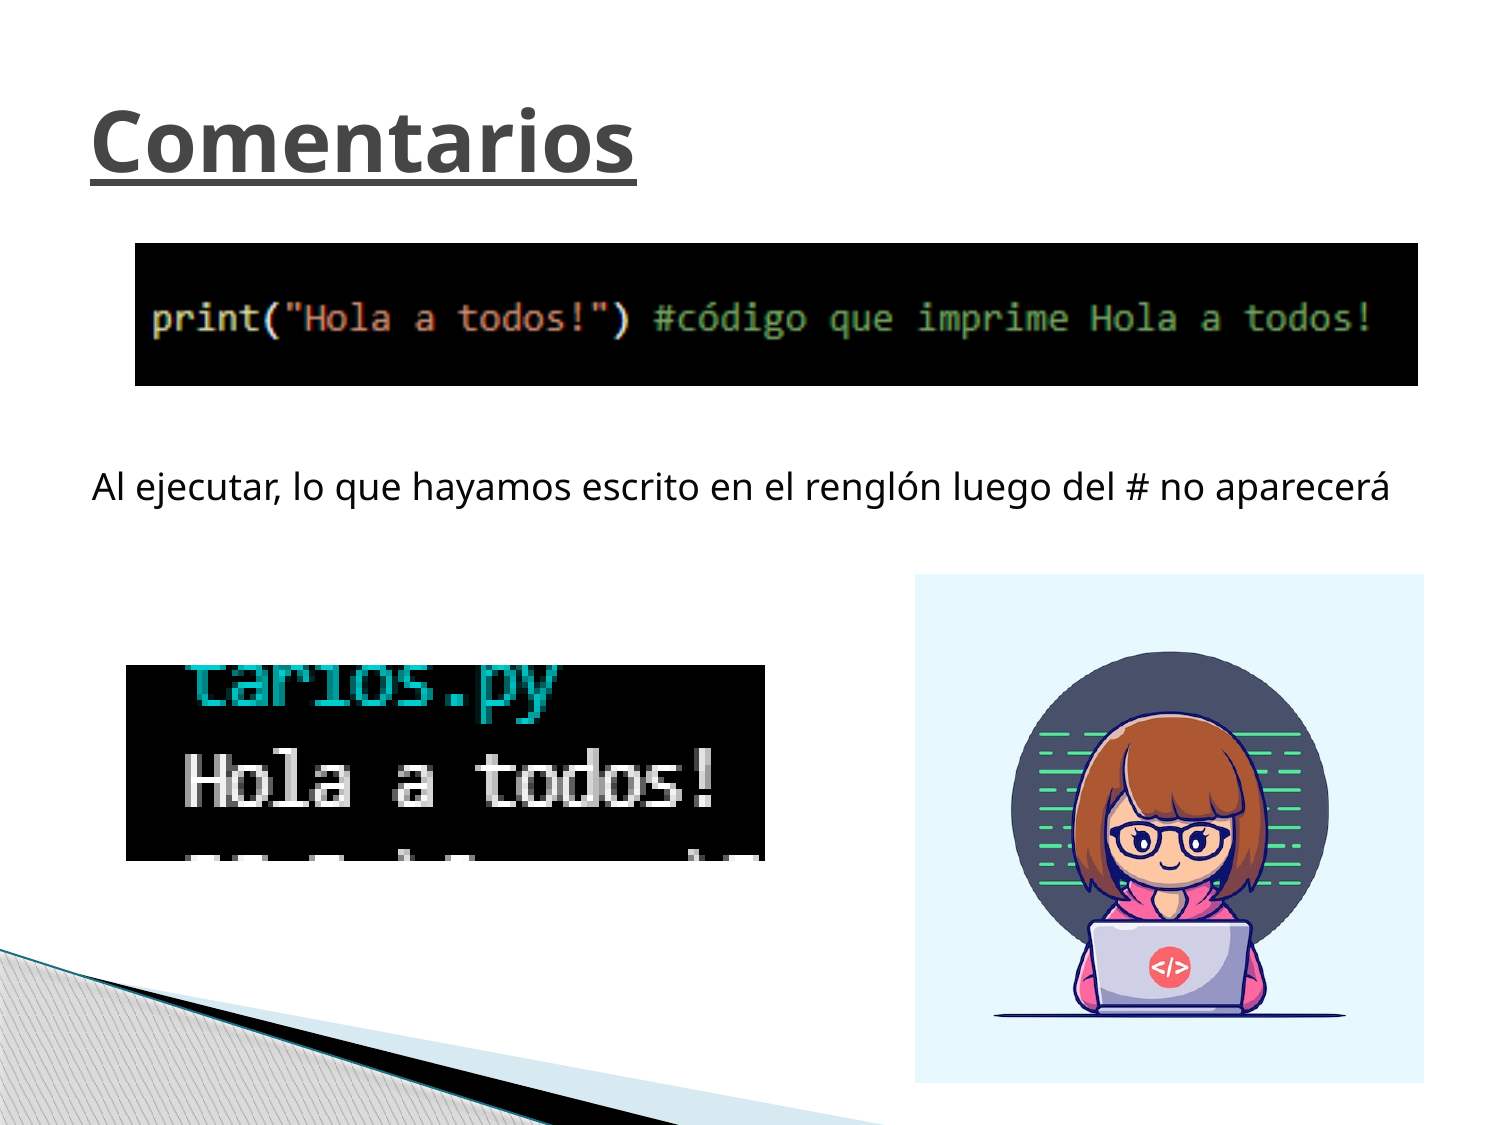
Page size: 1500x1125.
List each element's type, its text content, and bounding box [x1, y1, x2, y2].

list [135, 243, 1418, 386]
picture [126, 665, 765, 861]
picture [915, 574, 1424, 1083]
text_box Al ejecutar, lo que hayamos escrito en el renglón luego del # no aparecerá [53, 455, 1483, 516]
title Comentarios [75, 45, 1425, 233]
